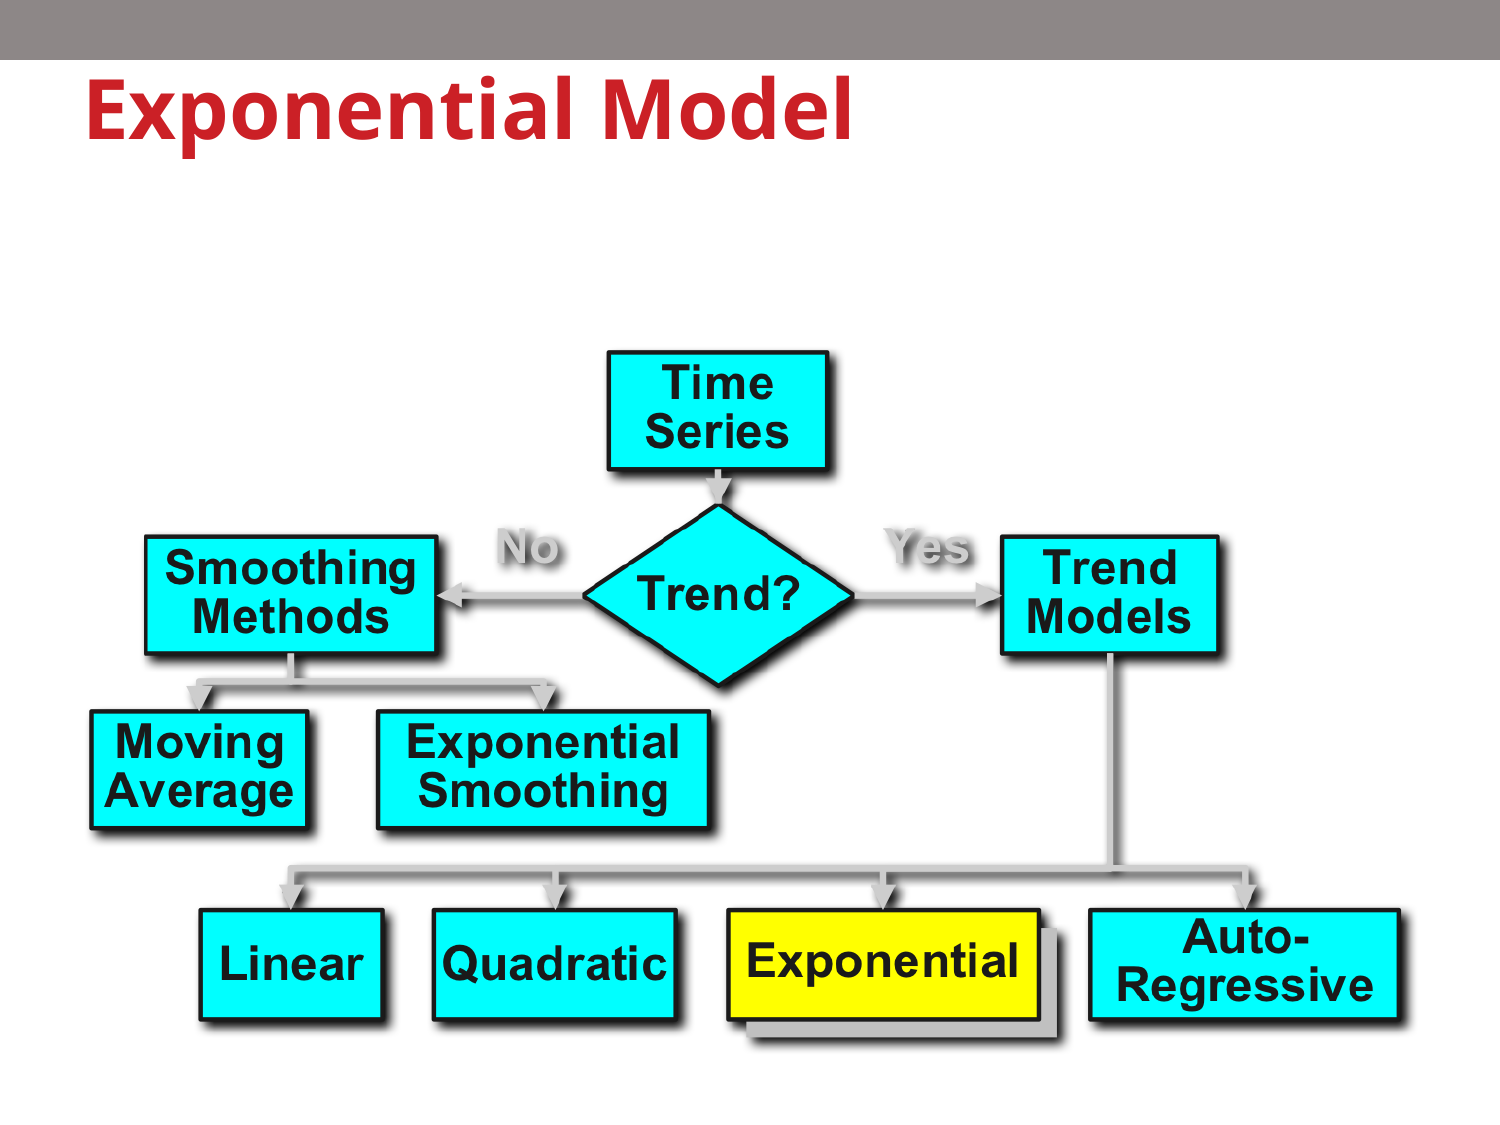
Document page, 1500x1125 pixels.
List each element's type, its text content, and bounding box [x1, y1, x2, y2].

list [74, 314, 1425, 1067]
title Exponential Model [75, 59, 1425, 166]
